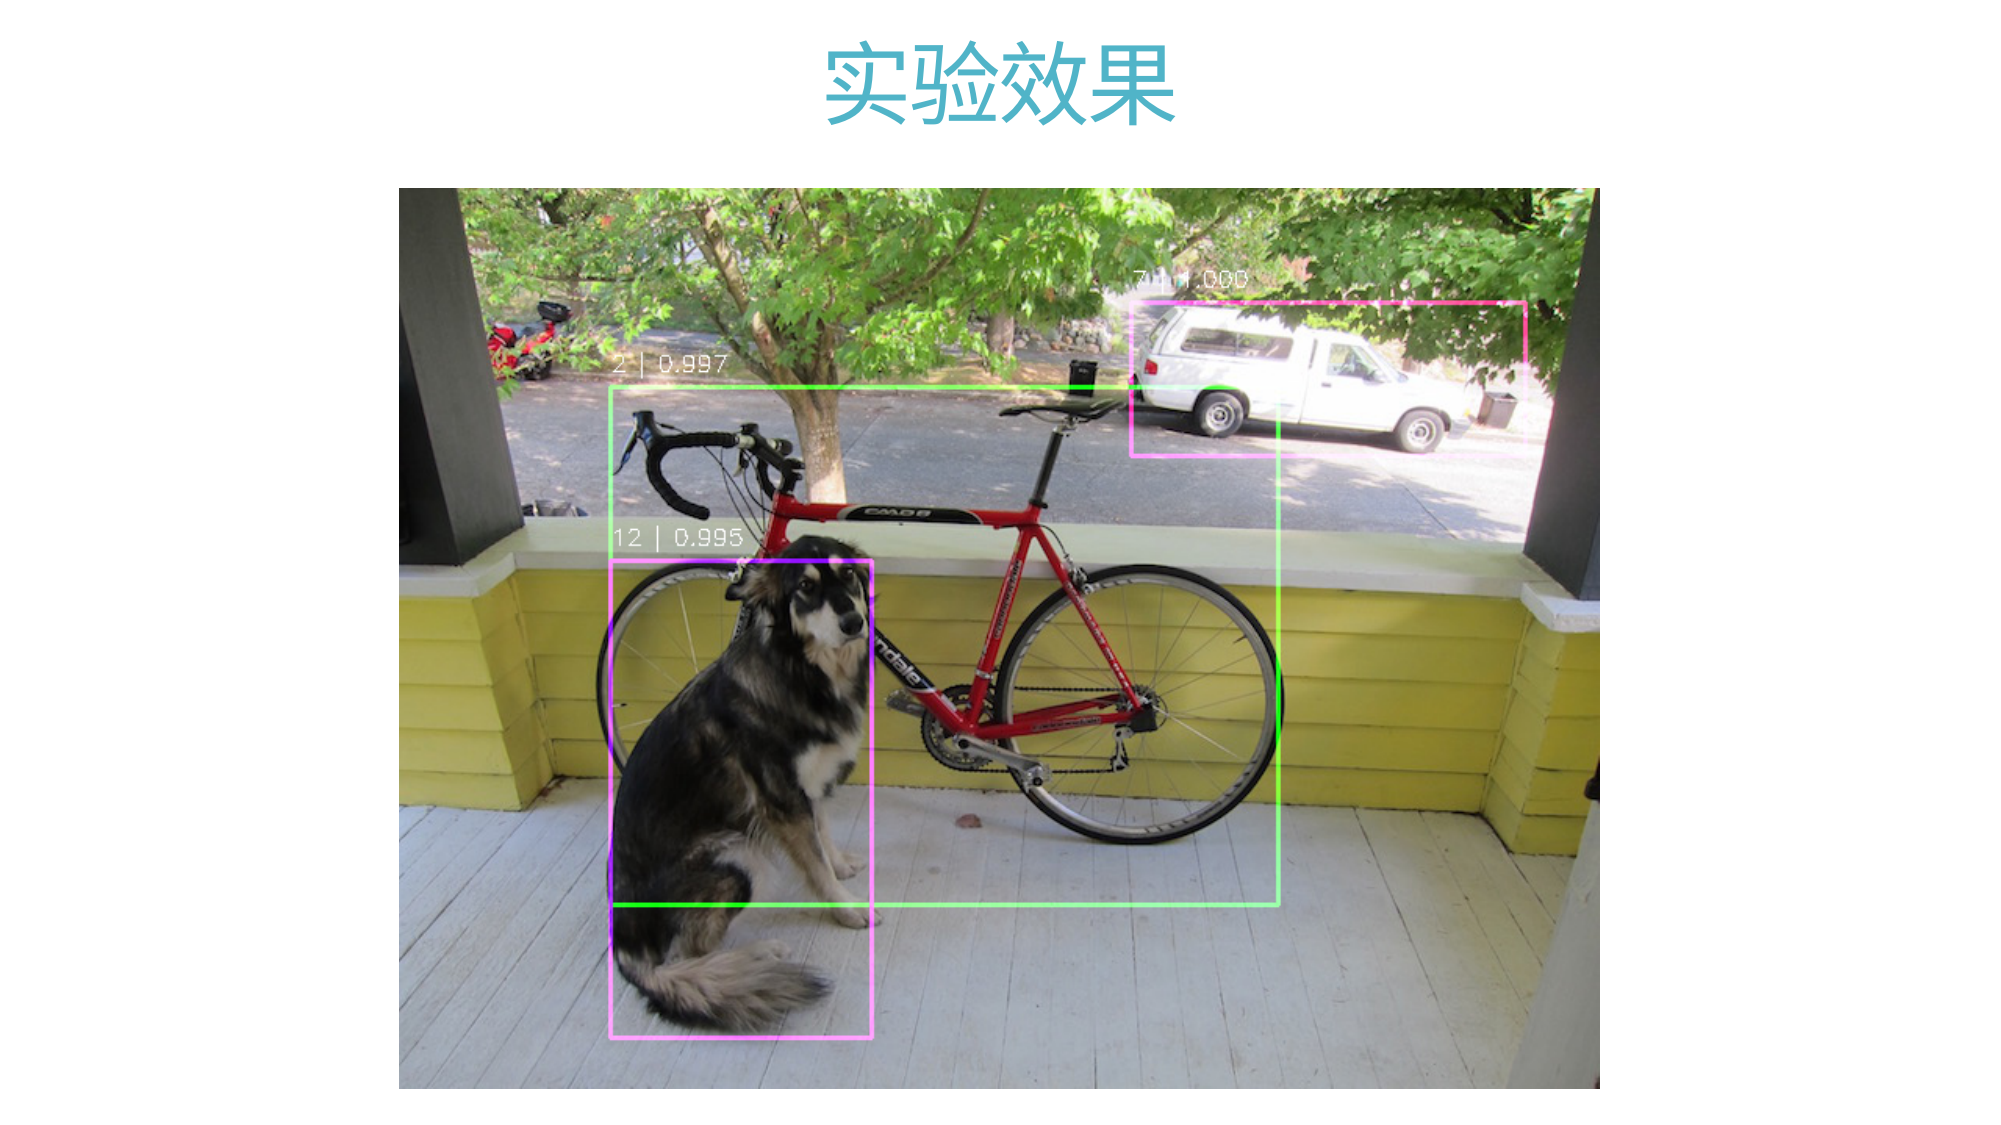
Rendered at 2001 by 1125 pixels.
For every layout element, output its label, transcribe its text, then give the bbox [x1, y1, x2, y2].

title 实验效果 [137, 20, 1863, 162]
picture [399, 187, 1601, 1089]
